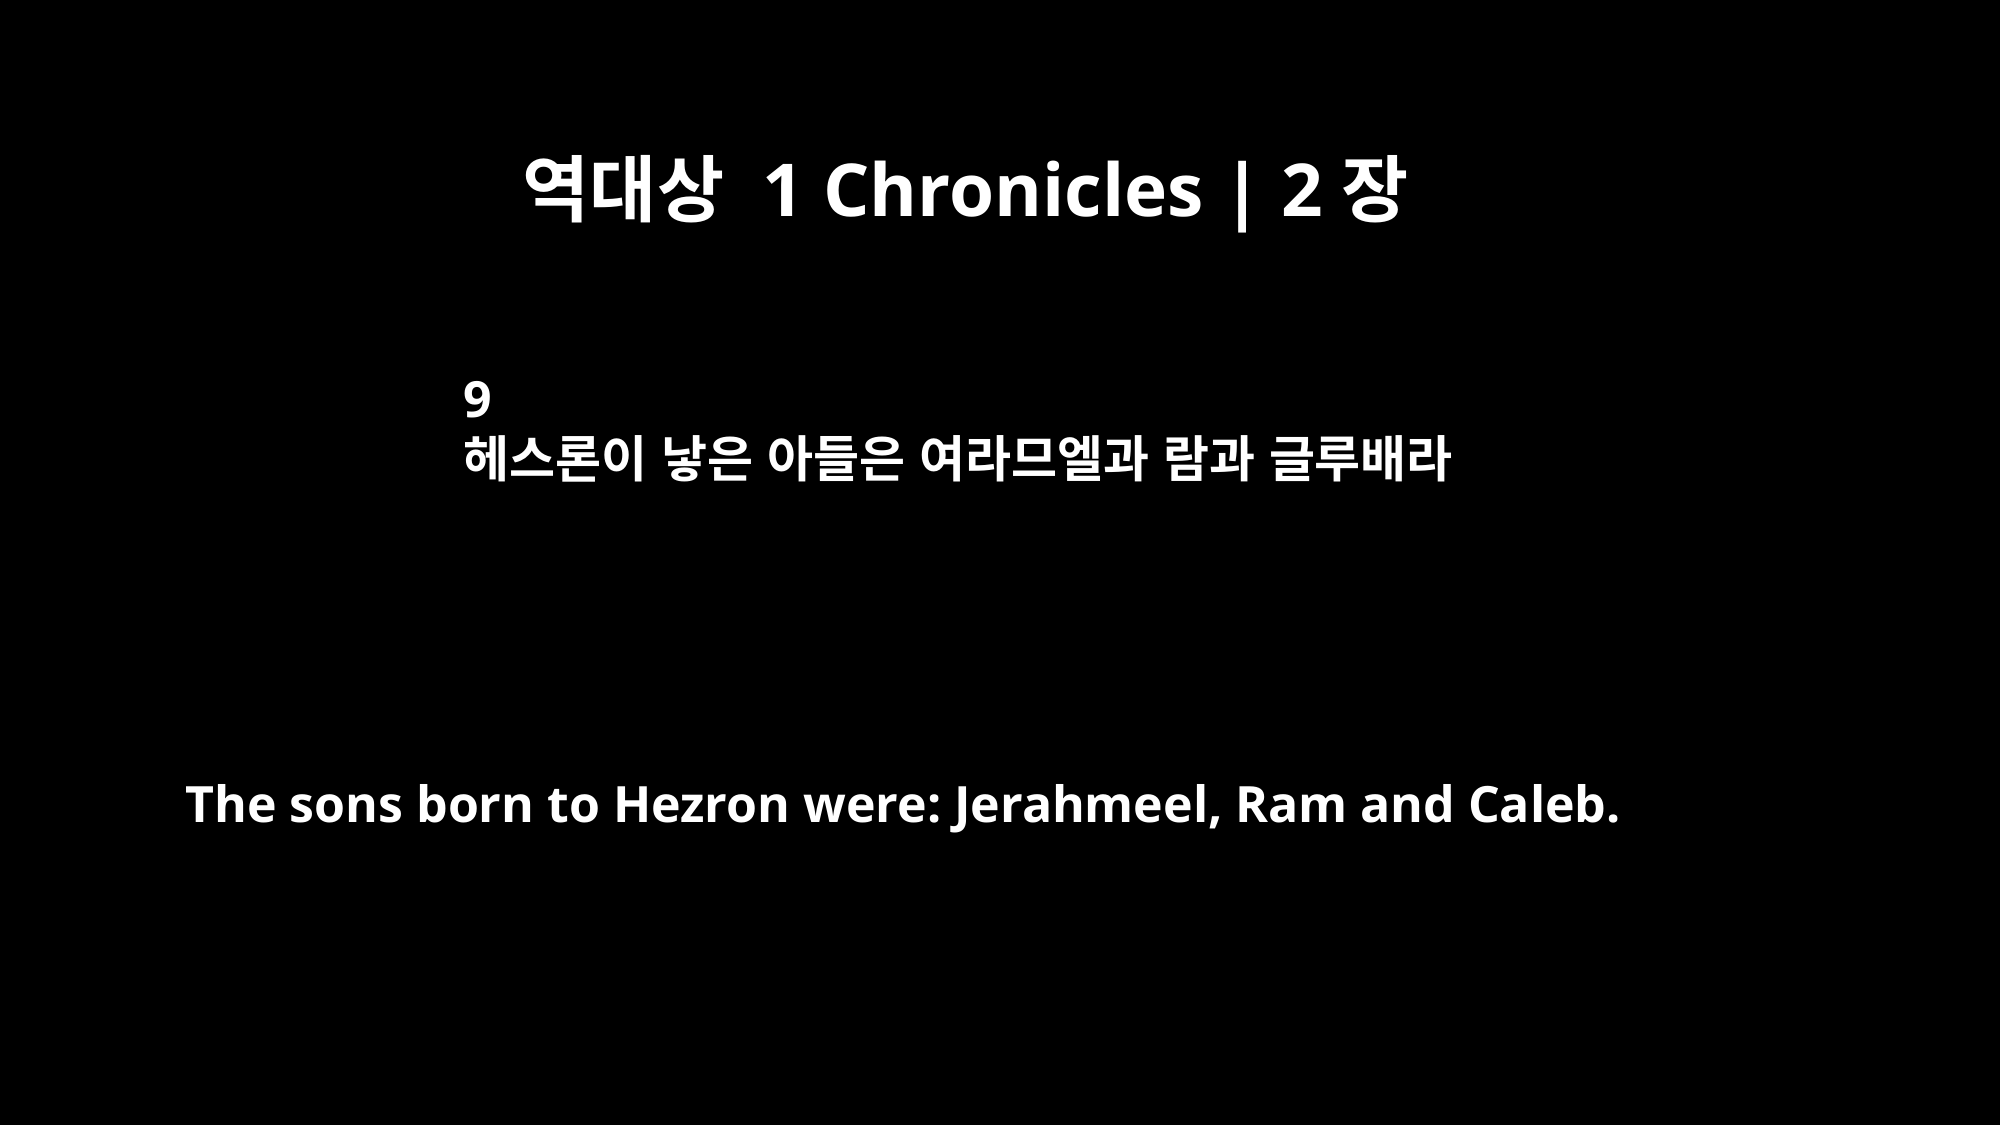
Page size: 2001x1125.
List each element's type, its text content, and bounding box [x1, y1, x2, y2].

text_box The sons born to Hezron were: Jerahmeel, Ram and Caleb. [171, 764, 1637, 840]
text_box 9 헤스론이 낳은 아들은 여라므엘과 람과 글루배라 [448, 359, 1469, 495]
text_box 역대상 1 Chronicles | 2장 [507, 136, 1424, 239]
